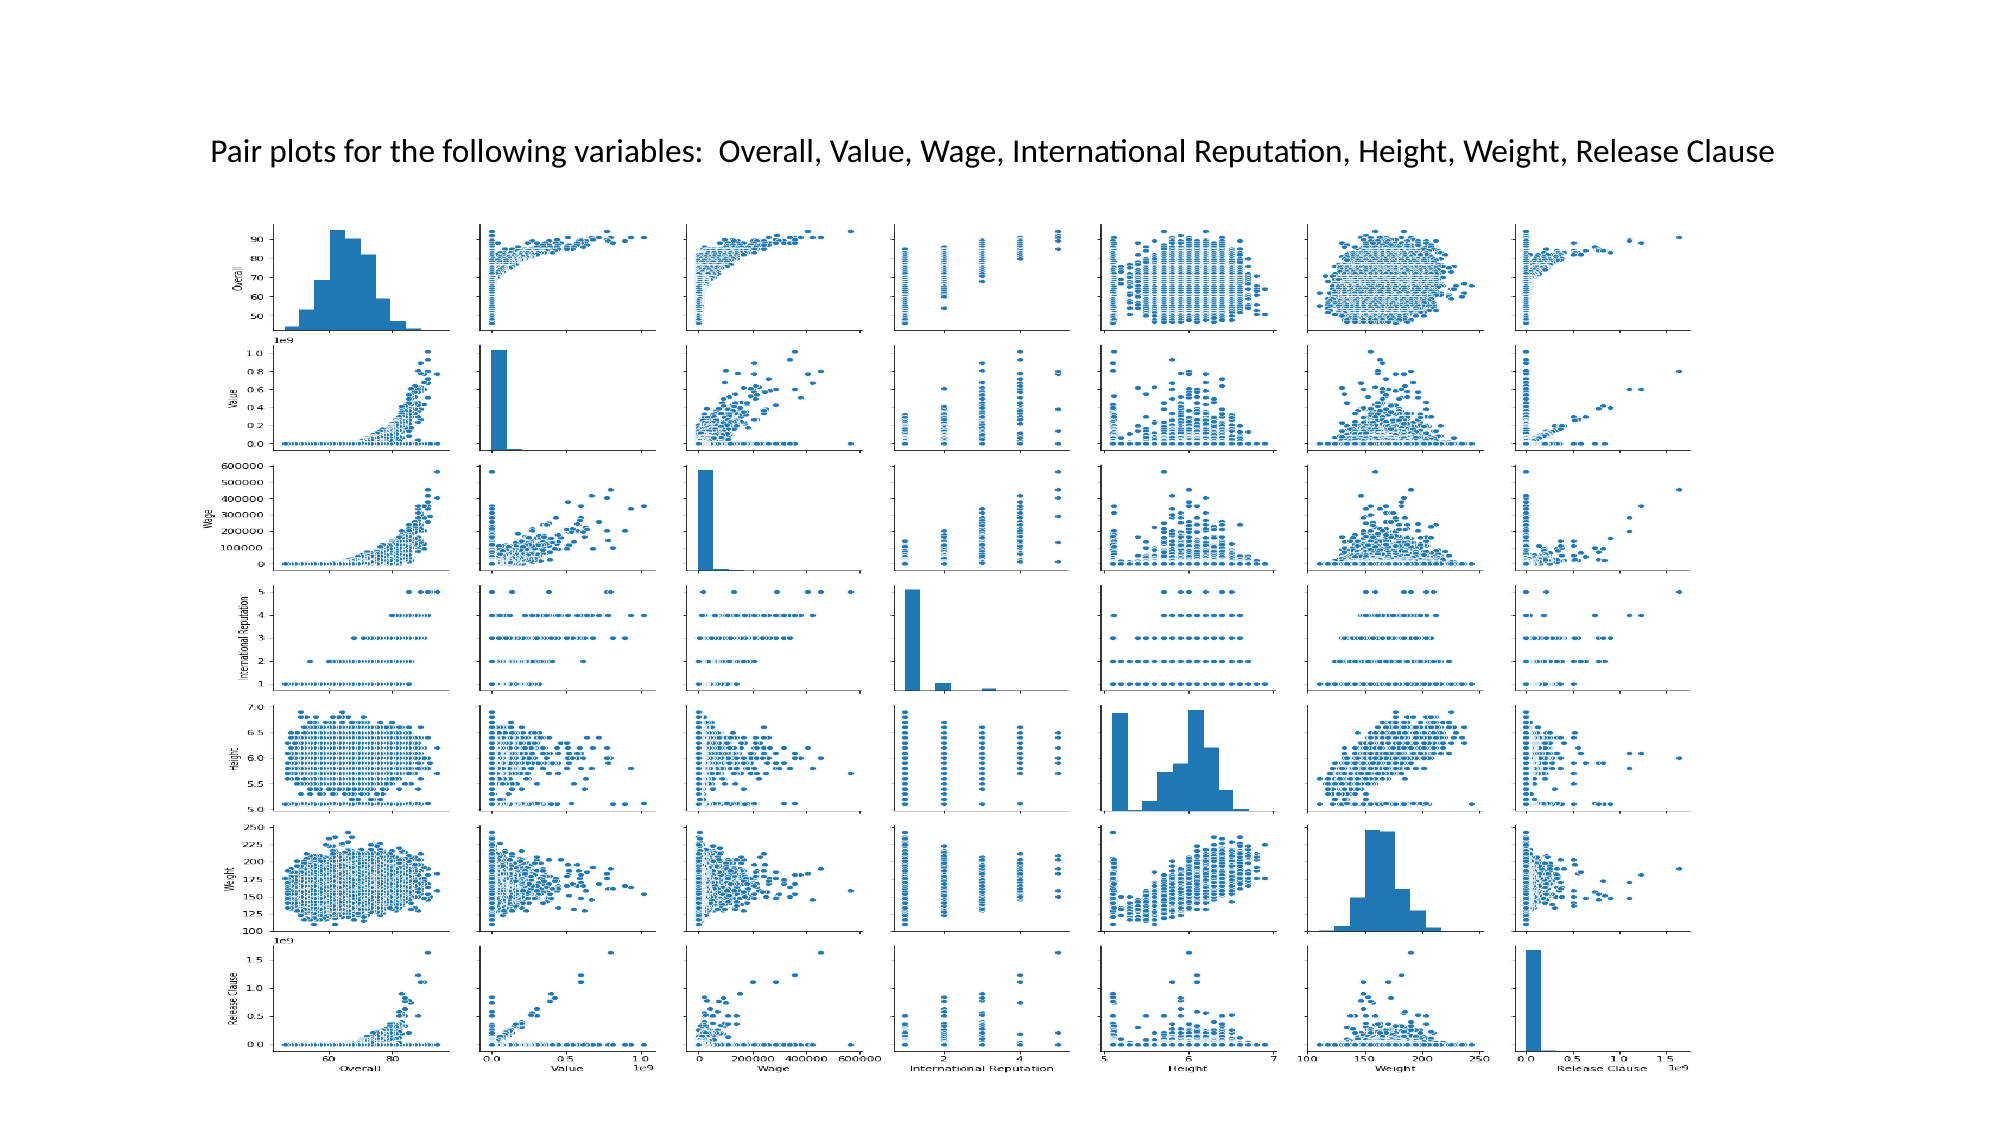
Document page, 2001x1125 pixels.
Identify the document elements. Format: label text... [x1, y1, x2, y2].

text_box Pair plots for the following variables: Overall, Value, Wage, International Reputation, Height, Weight, Release Clause [195, 121, 1805, 216]
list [195, 217, 1703, 1077]
